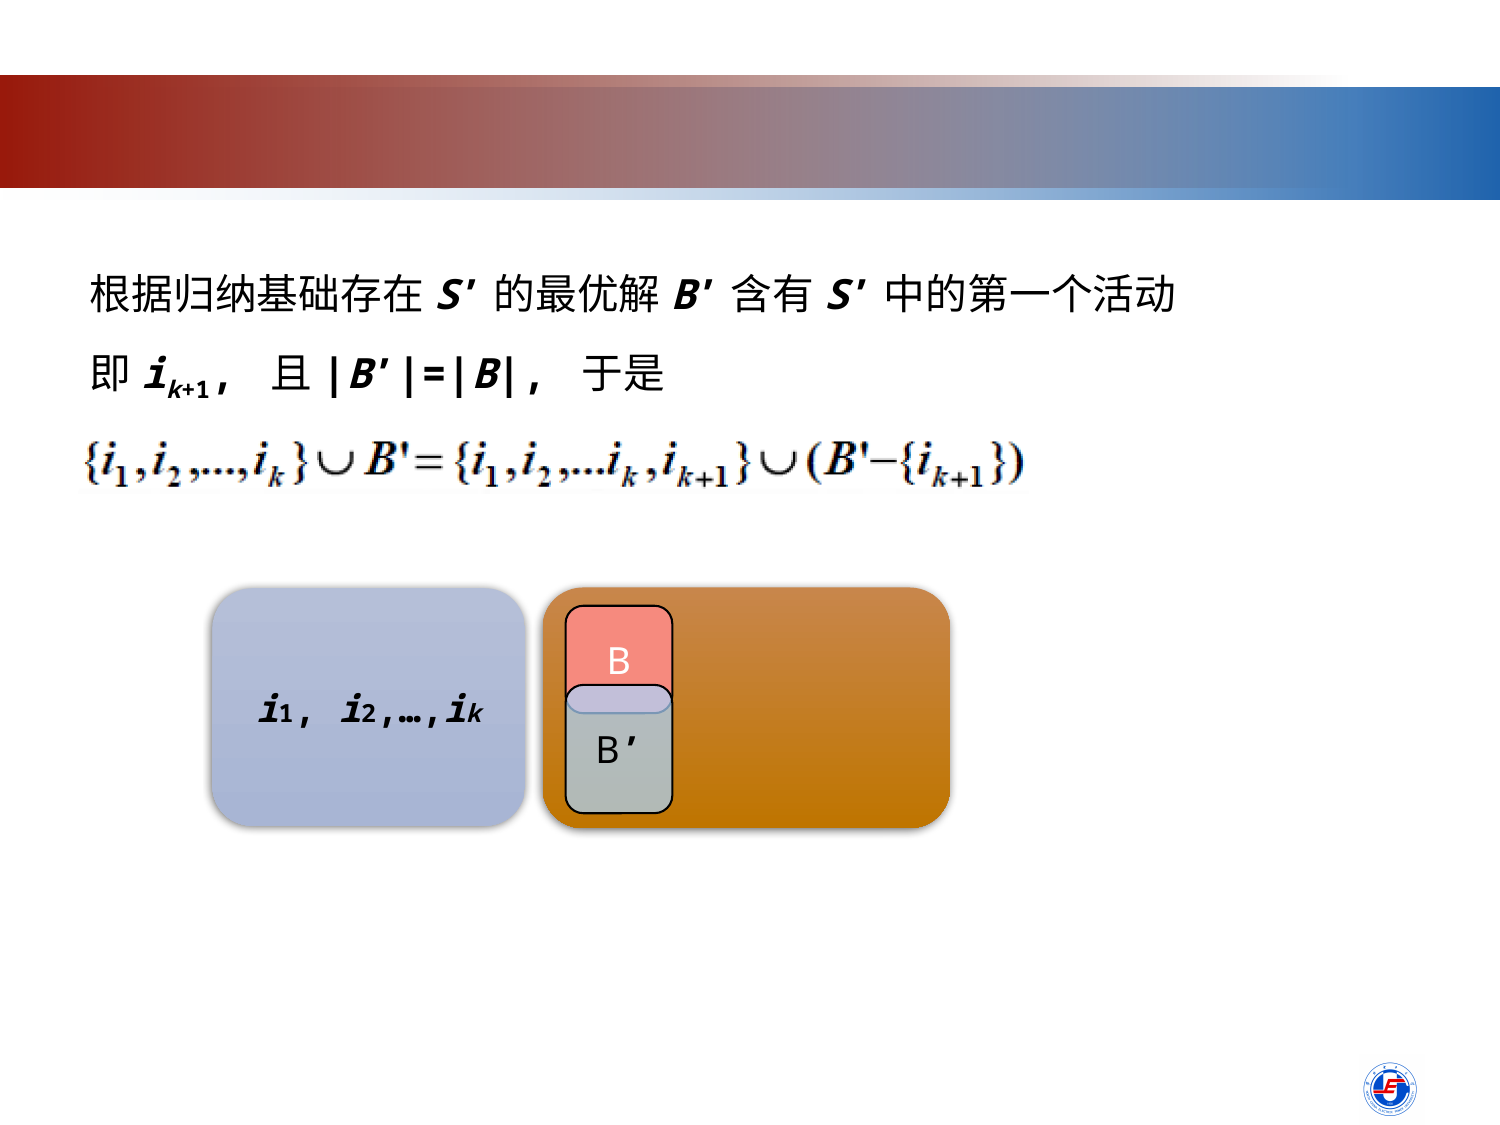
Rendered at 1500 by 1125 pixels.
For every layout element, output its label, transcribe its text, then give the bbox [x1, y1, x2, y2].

text_box B [564, 604, 674, 699]
text_box [24, 185, 1463, 268]
text_box B’ [564, 683, 674, 815]
text_box [542, 587, 951, 829]
text_box 根据归纳基础存在S’的最优解B’含有S’中的第一个活动 即ik+1, 且|B’|=|B|, 于是 [74, 235, 1438, 411]
text_box i1, i2,…,ik [212, 588, 525, 826]
picture [1359, 1054, 1425, 1125]
picture [78, 426, 1029, 494]
